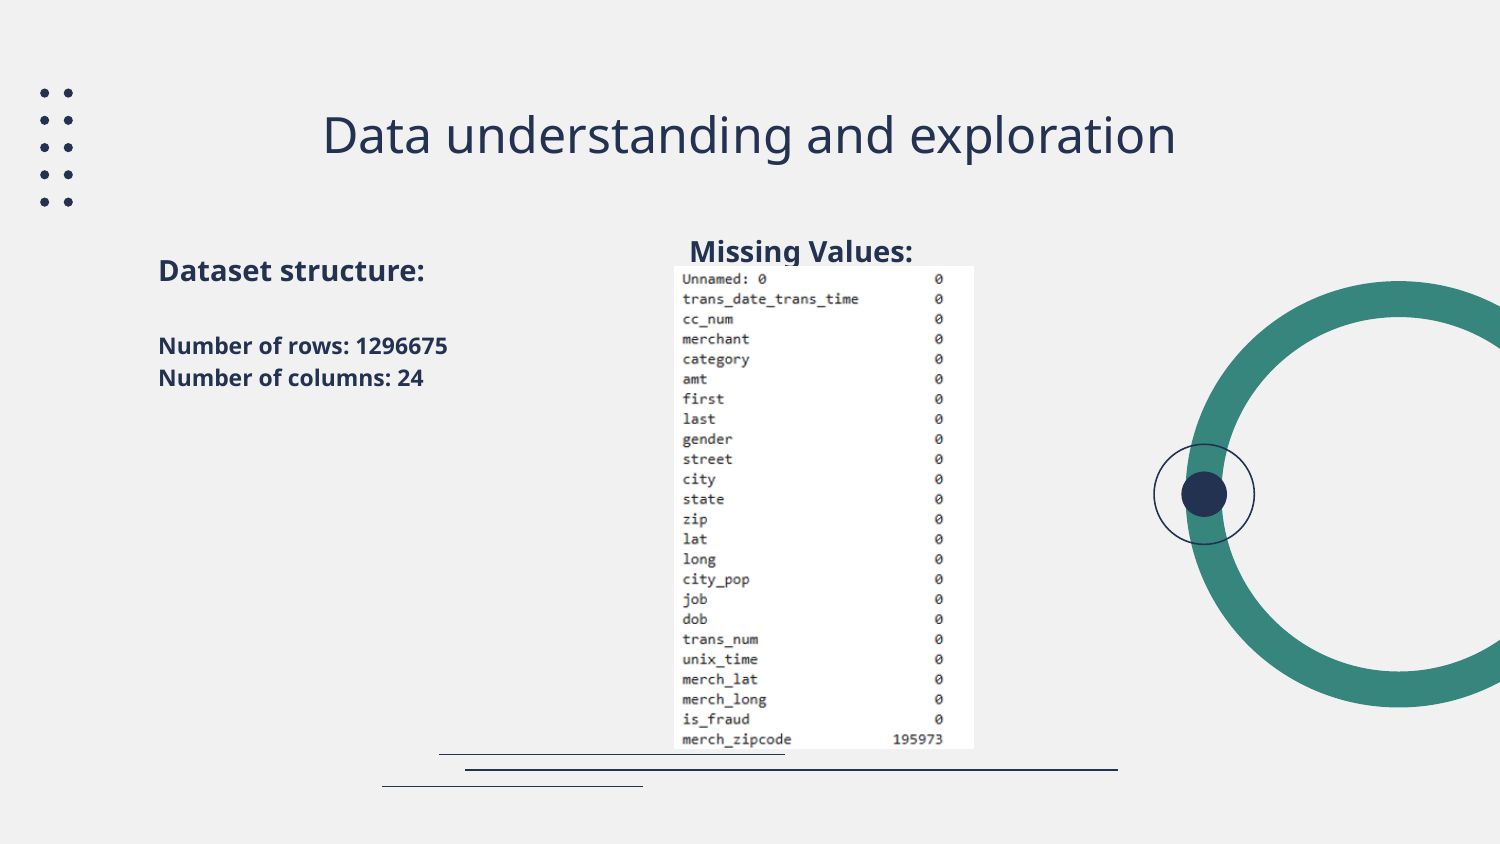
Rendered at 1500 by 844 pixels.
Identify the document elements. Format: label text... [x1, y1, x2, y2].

text_box Missing Values: [674, 212, 1083, 696]
title Data understanding and exploration [143, 88, 1357, 183]
picture [673, 266, 974, 750]
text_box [1153, 280, 1500, 708]
list Dataset structure: Number of rows: 1296675 Number of columns: 24 [143, 232, 499, 464]
